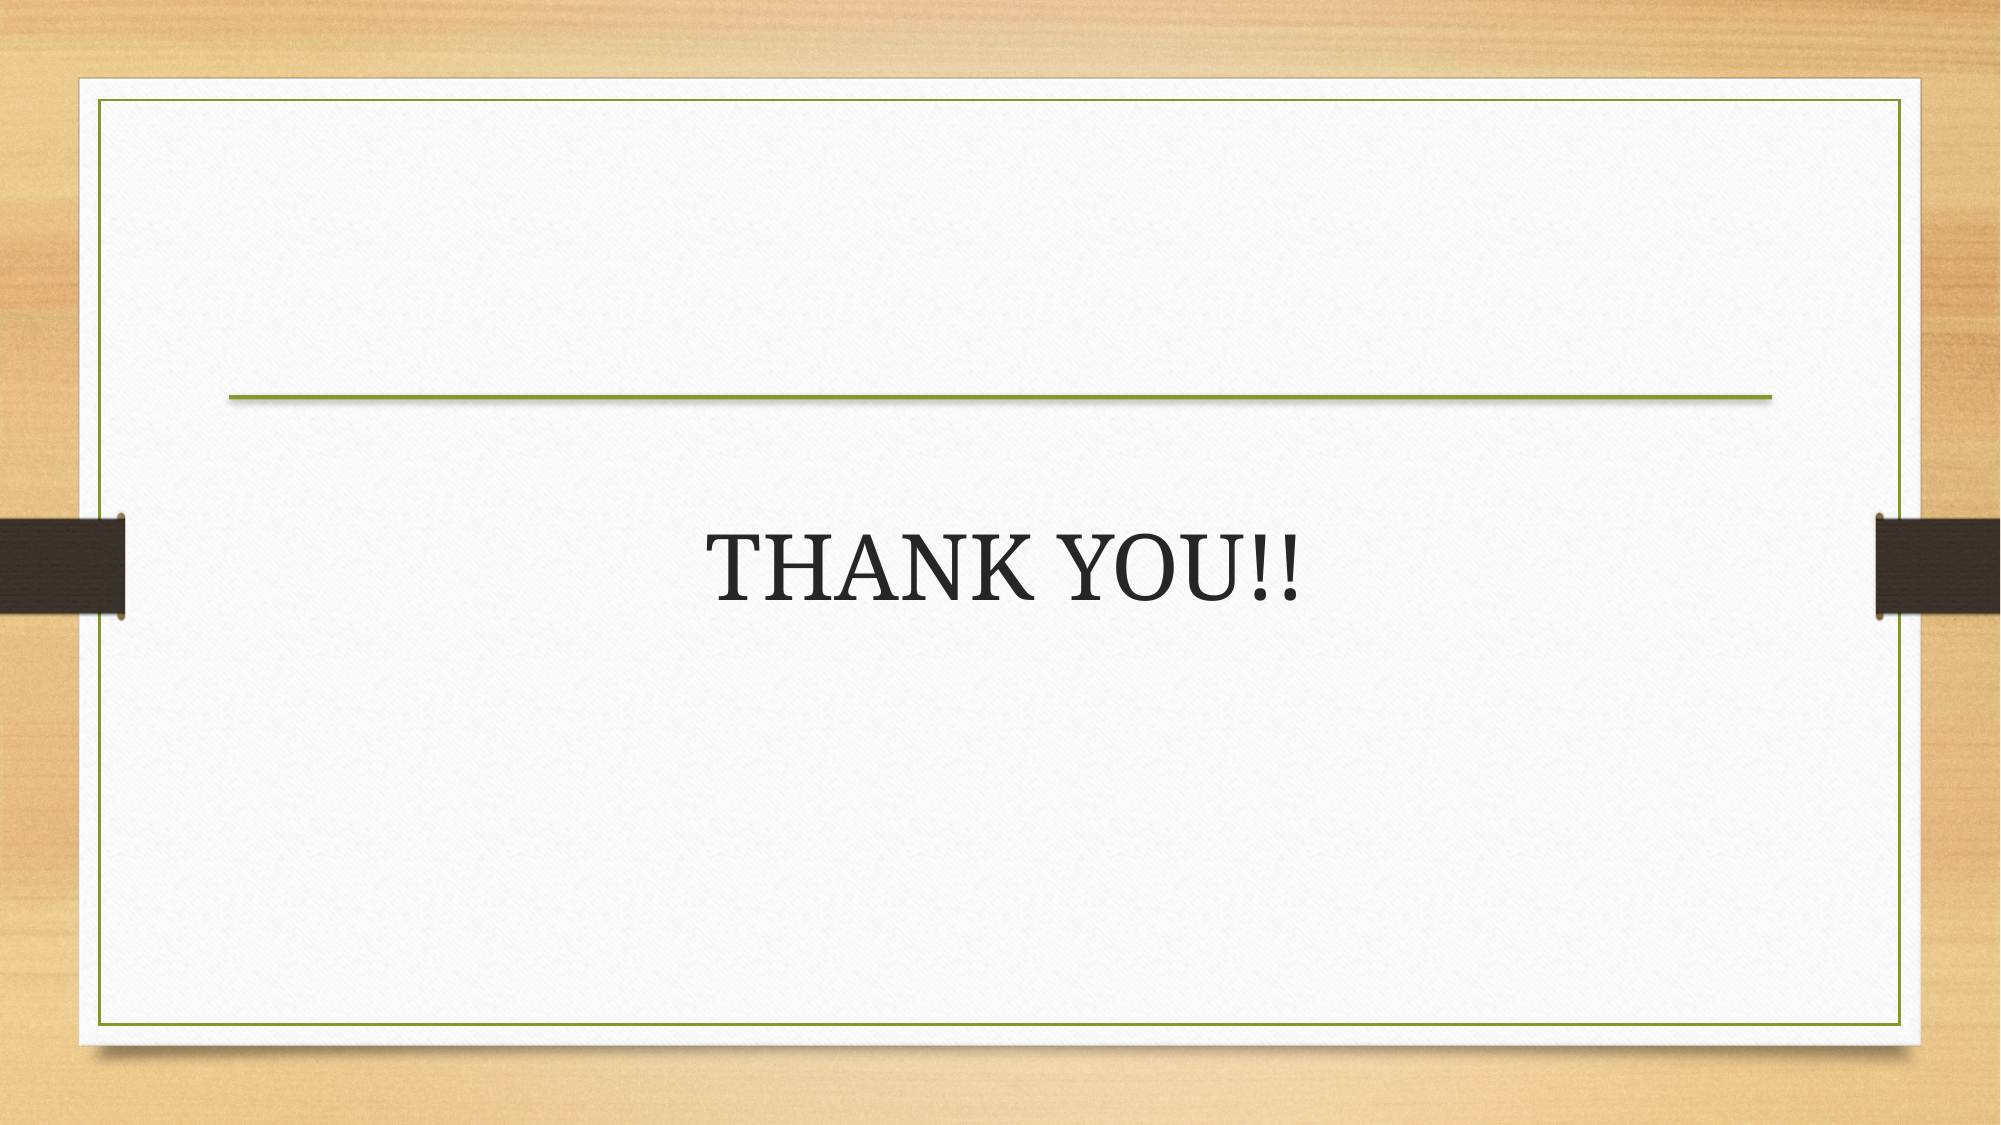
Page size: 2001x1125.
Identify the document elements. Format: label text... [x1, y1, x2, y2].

title THANK YOU!! [218, 456, 1794, 671]
picture [0, 0, 2001, 1125]
